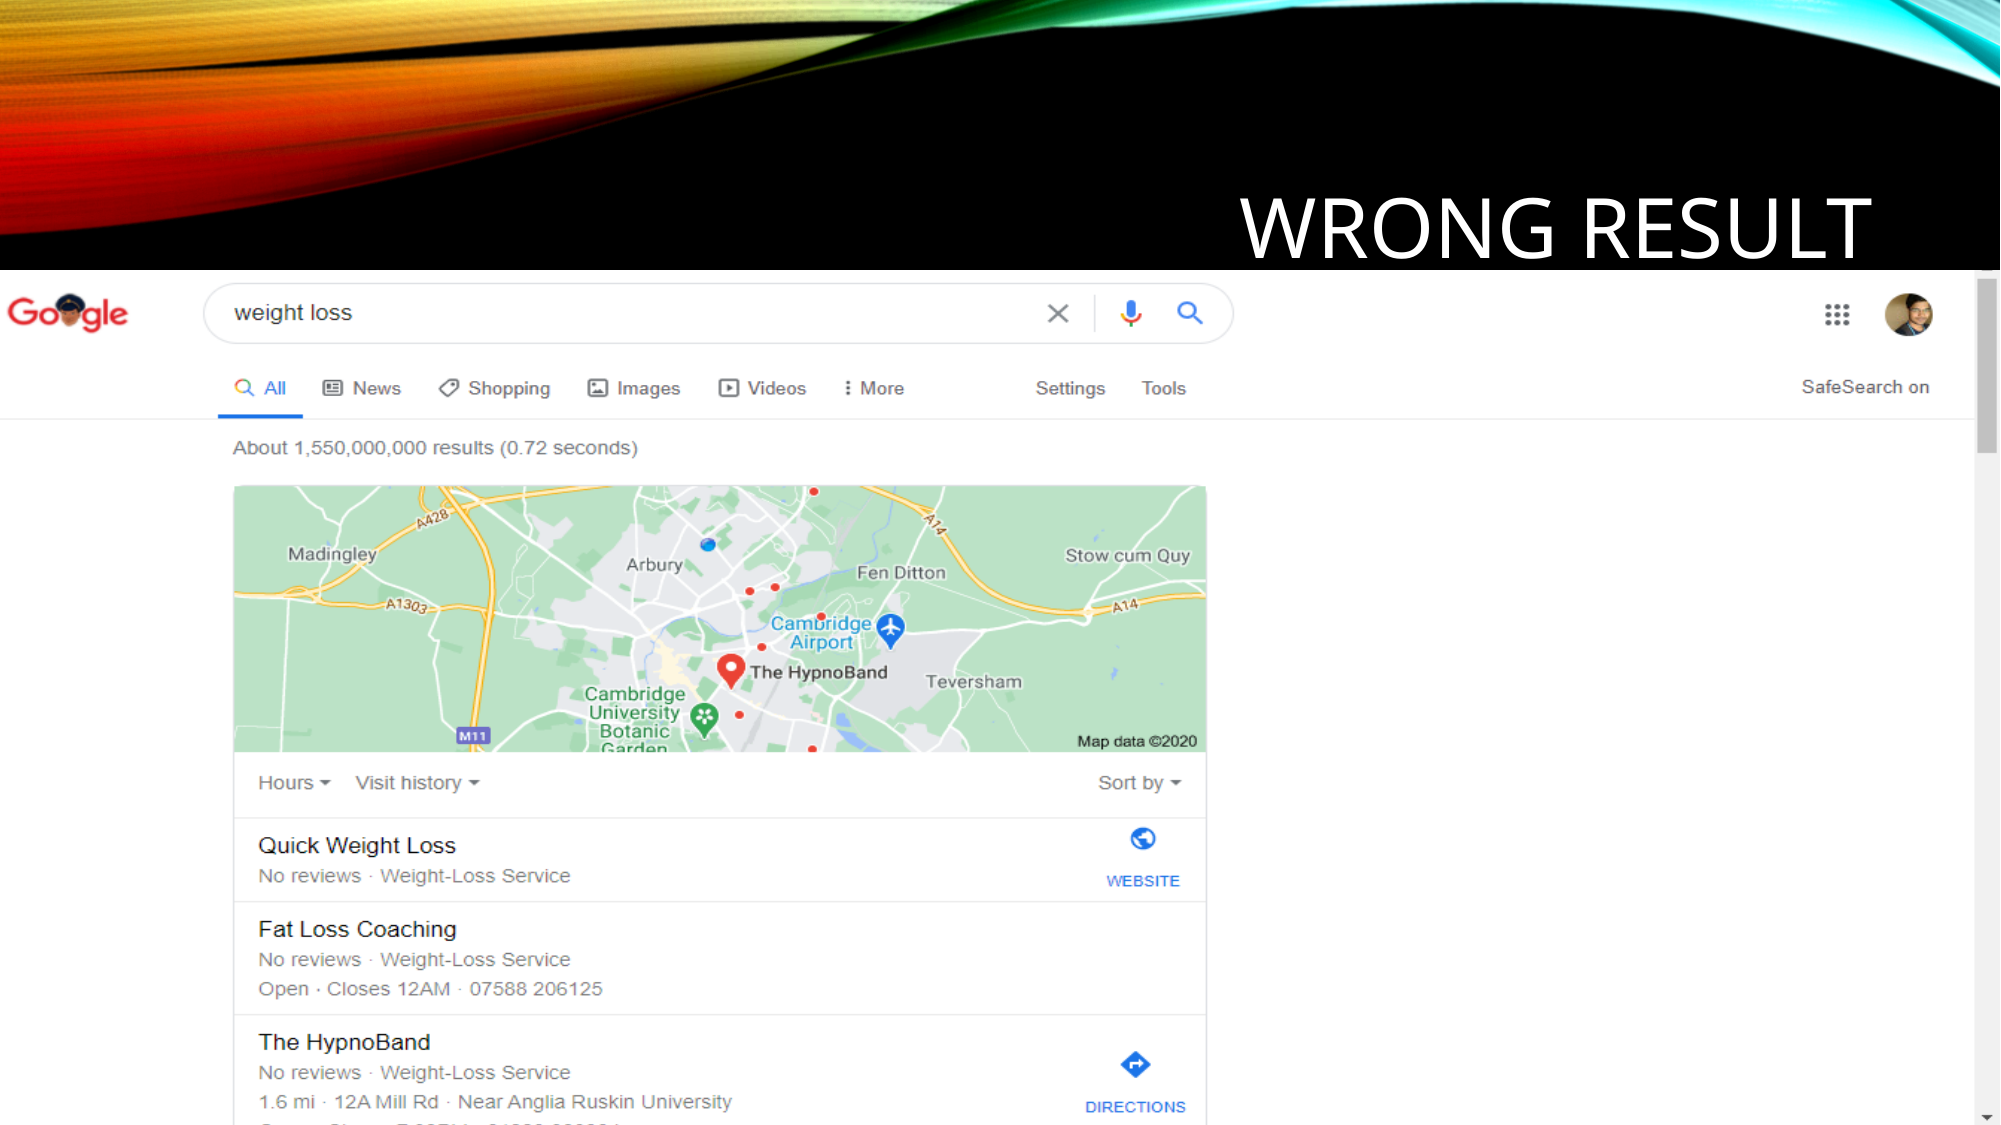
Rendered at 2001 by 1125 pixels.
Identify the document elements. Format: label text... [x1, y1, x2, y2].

title Wrong result [474, 125, 1888, 269]
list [0, 269, 2000, 1125]
picture [0, 0, 2000, 237]
